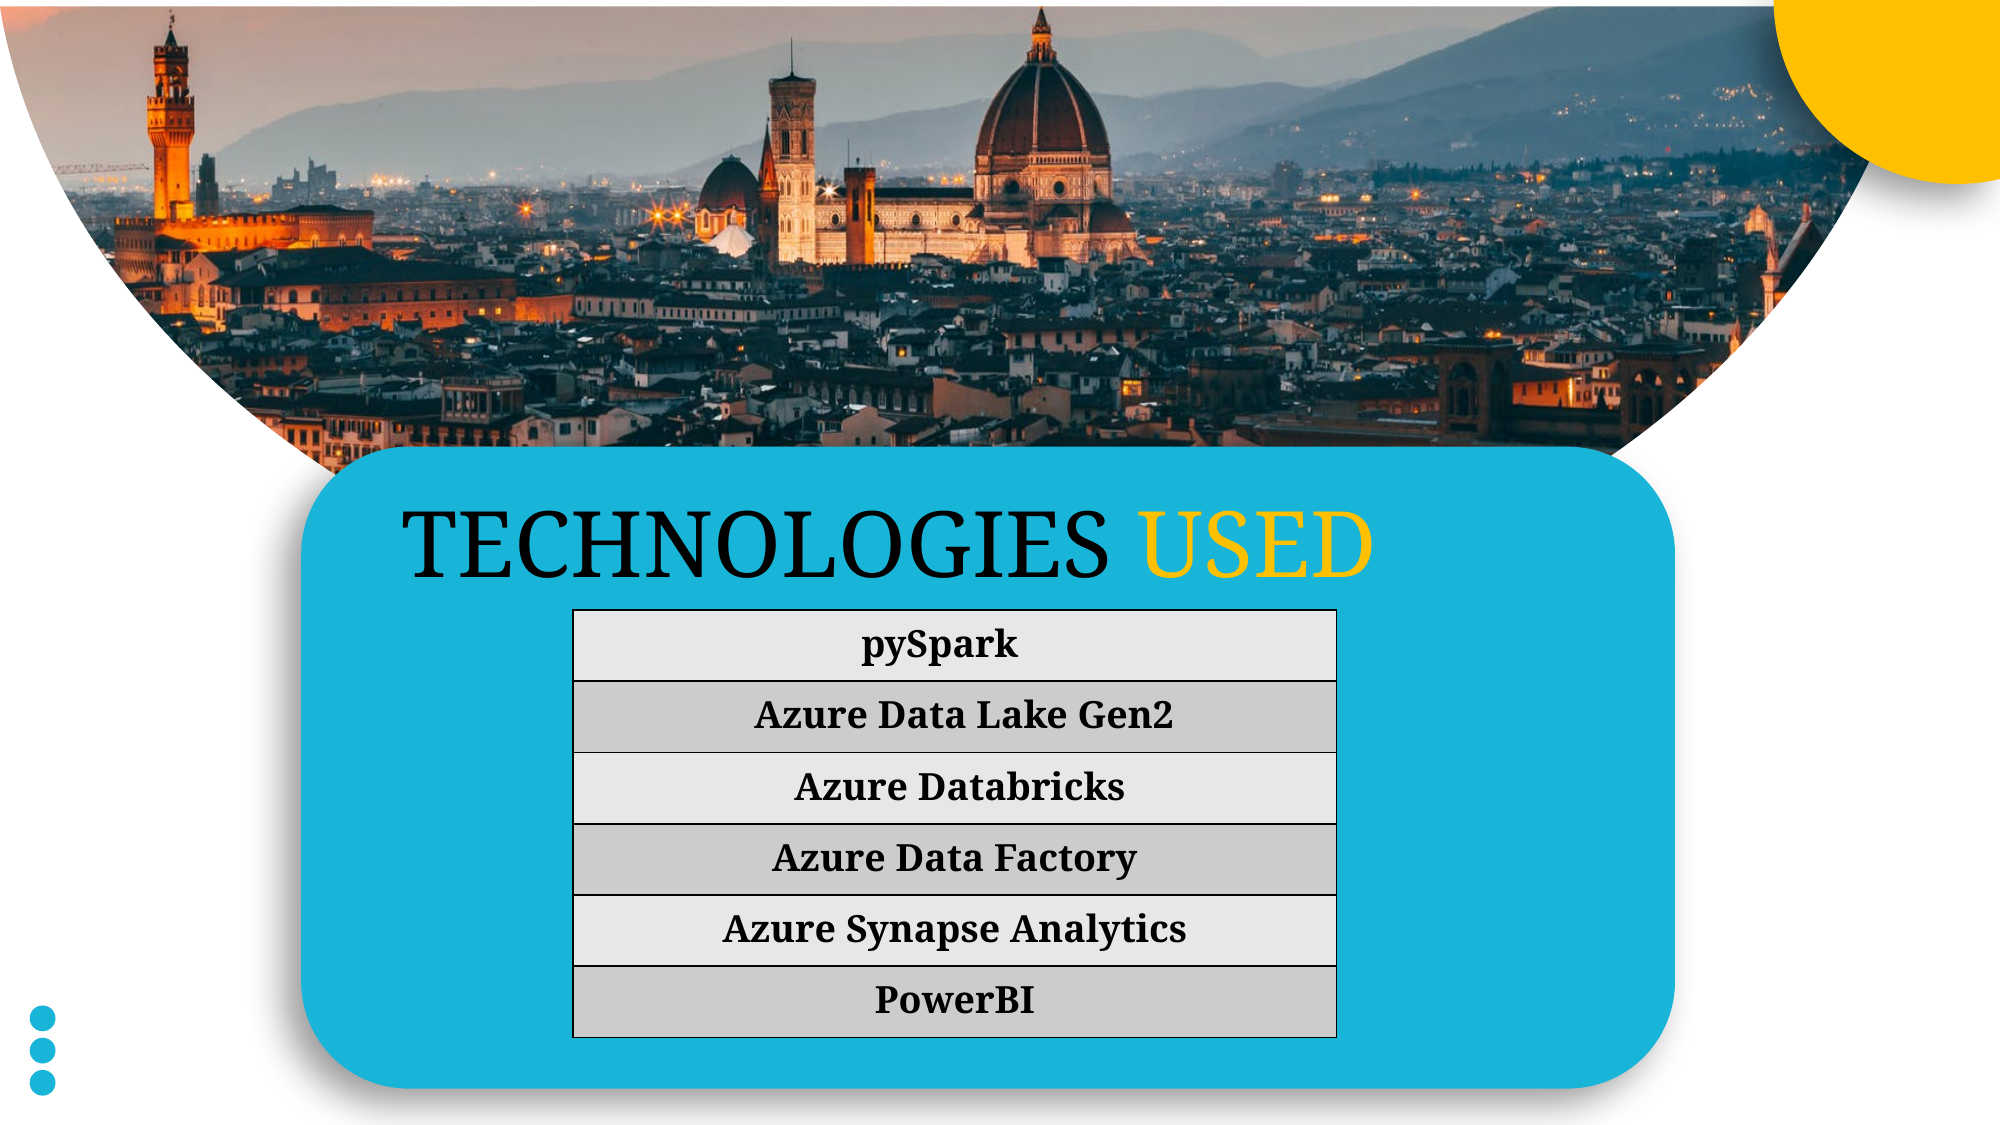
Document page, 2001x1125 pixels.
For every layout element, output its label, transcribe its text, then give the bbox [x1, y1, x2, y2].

text_box TECHNOLOGIES USED [386, 478, 1520, 713]
table_cell Azure Databricks [574, 753, 1336, 823]
text_box [0, 5, 1848, 462]
table_header pySpark [574, 611, 1336, 680]
table_cell Azure Data Factory [574, 825, 1336, 894]
table_cell Azure Data Lake Gen2 [574, 682, 1336, 752]
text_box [29, 1005, 56, 1096]
text_box [300, 445, 1677, 1090]
table_cell Azure Synapse Analytics [574, 896, 1336, 965]
text_box [1772, 0, 2000, 185]
table_cell PowerBI [574, 967, 1336, 1037]
